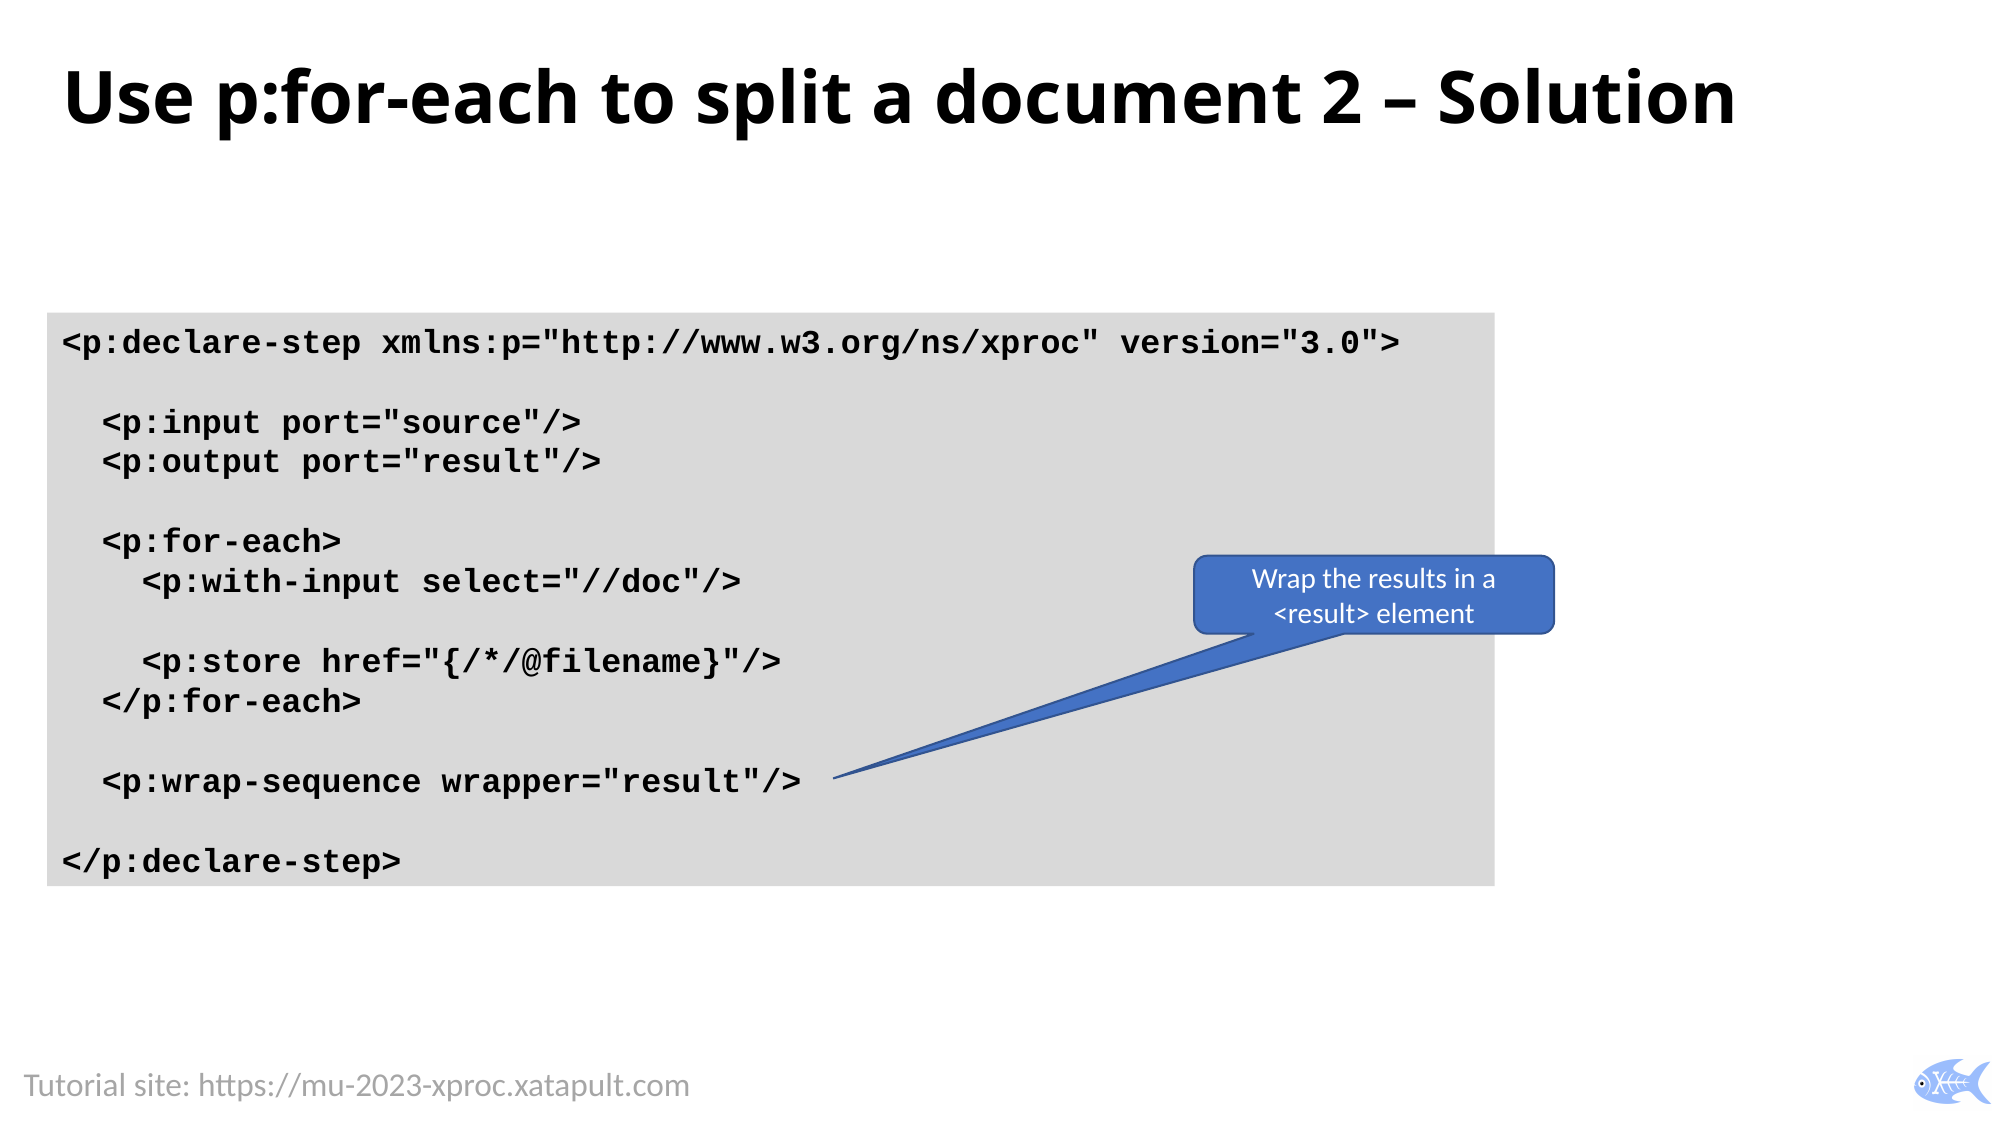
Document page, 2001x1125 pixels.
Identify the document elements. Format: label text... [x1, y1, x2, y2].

picture [1913, 1055, 1992, 1111]
title Use p:for-each to split a document 2 – Solution [47, 29, 1953, 172]
text_box Wrap the results in a <result> element [832, 554, 1556, 780]
text_box <p:declare-step xmlns:p="http://www.w3.org/ns/xproc" version="3.0"> <p:input port="source"/> <p:output port="result"/> <p:for-each> <p:with-input select="//doc"/> <p:store href="{/*/@filename}"/> </p:for-each> <p:wrap-sequence wrapper="result"/> </p:declare-step> [47, 312, 1495, 887]
